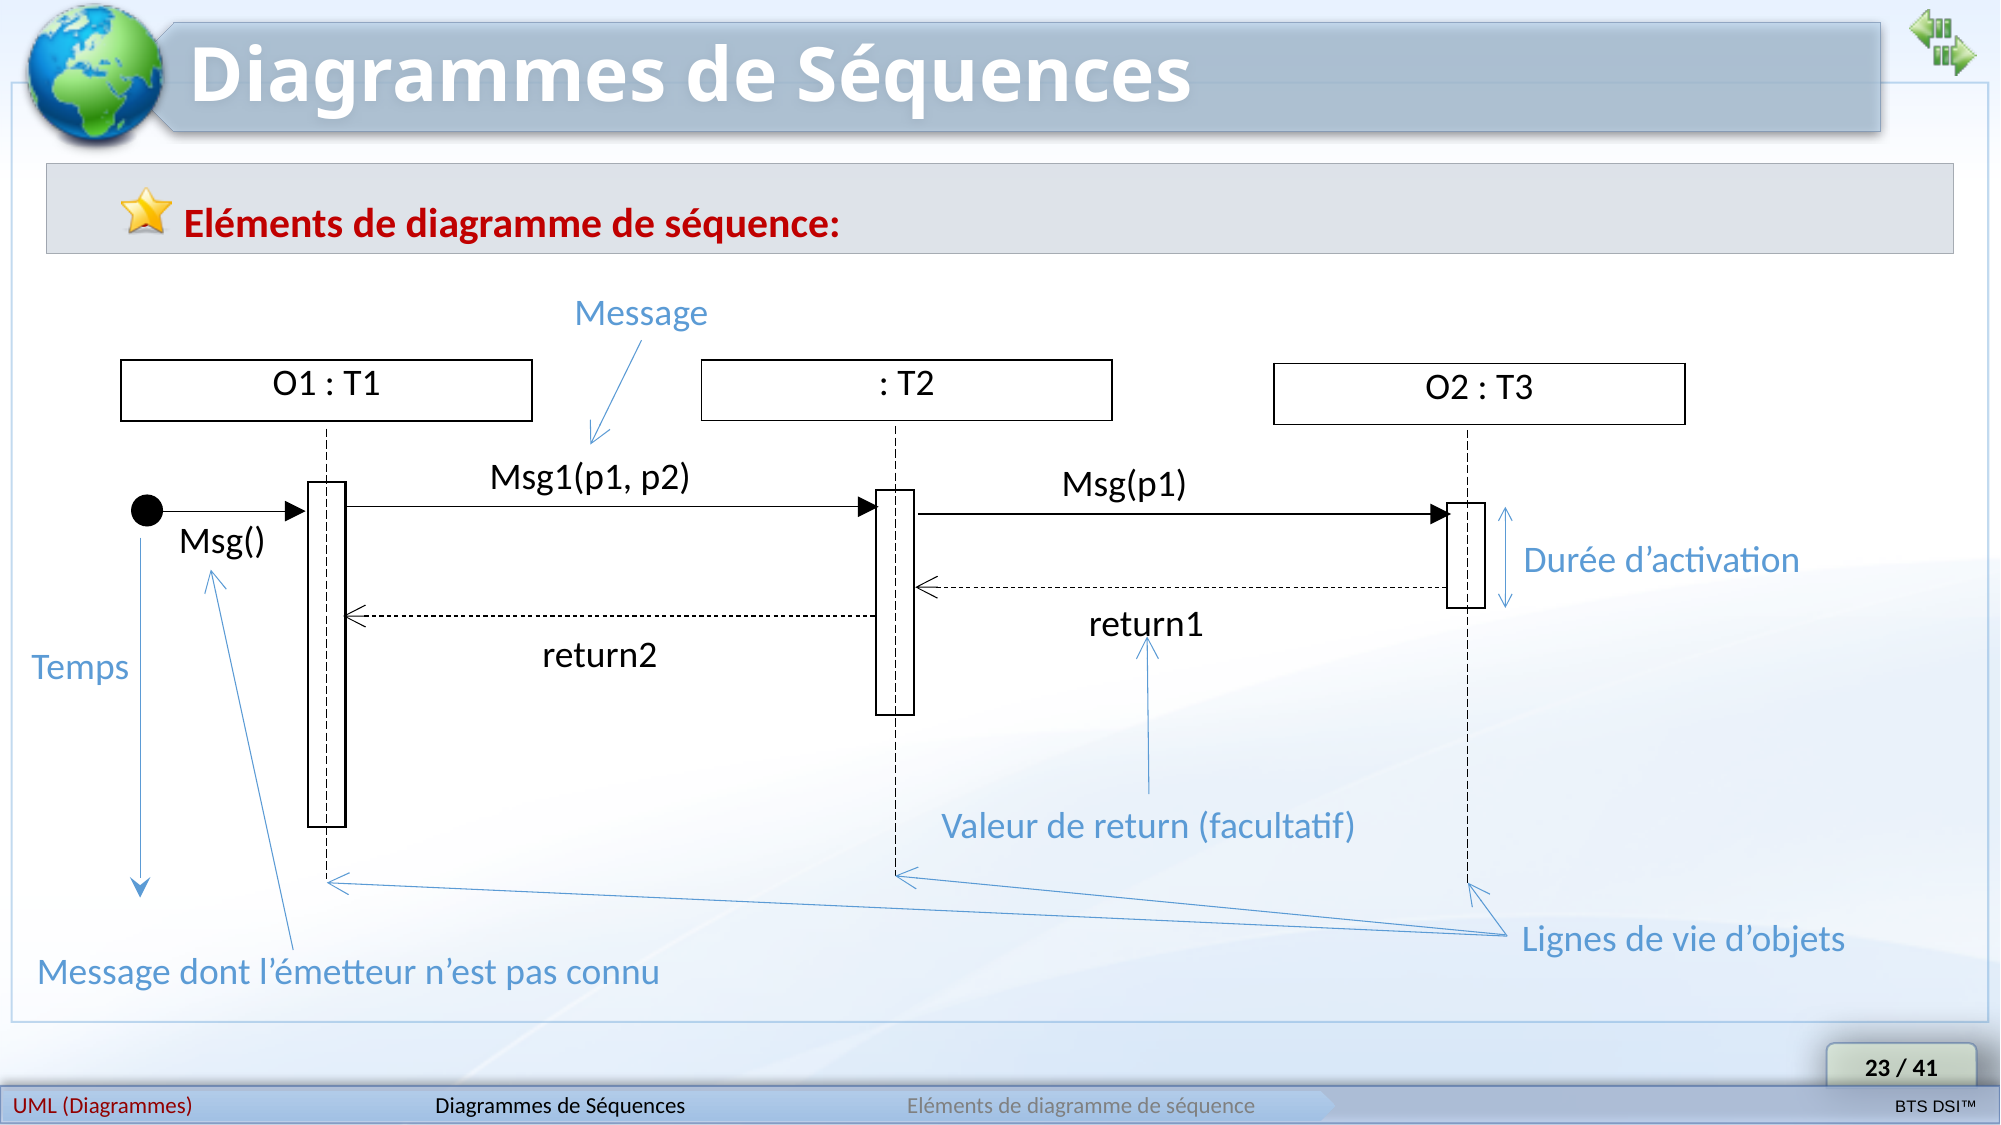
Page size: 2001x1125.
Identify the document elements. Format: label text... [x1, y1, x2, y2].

text_box return2 [527, 622, 673, 683]
text_box Msg(p1) [1046, 451, 1203, 512]
text_box Temps [16, 634, 140, 695]
text_box [307, 481, 326, 828]
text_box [0, 1043, 2000, 1124]
text_box [11, 152, 1989, 1023]
picture [0, 0, 2001, 1125]
text_box [327, 481, 347, 828]
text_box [46, 163, 1954, 255]
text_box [1467, 882, 1506, 937]
text_box [1446, 502, 1467, 609]
table_header O1 : T1 [122, 361, 531, 420]
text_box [0, 2, 2000, 152]
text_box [210, 569, 294, 950]
text_box Msg1(p1, p2) [474, 444, 706, 505]
text_box Durée d’activation [1509, 527, 1816, 587]
text_box [896, 489, 915, 716]
text_box Temps [141, 634, 145, 695]
picture [1909, 9, 1977, 76]
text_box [895, 875, 1506, 882]
text_box Lignes de vie d’objets [1507, 906, 1862, 966]
table_header : T2 [702, 361, 1111, 420]
table_header O2 : T3 [1275, 364, 1684, 424]
text_box Valeur de return (facultatif) [926, 794, 1372, 854]
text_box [2, 1090, 1337, 1121]
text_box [326, 882, 1467, 937]
text_box [131, 494, 164, 527]
text_box Msg() [164, 512, 281, 569]
text_box return1 [1074, 591, 1219, 652]
text_box [1469, 502, 1486, 609]
text_box [875, 489, 895, 716]
text_box Message dont l’émetteur n’est pas connu [22, 939, 677, 1000]
text_box Message [559, 280, 724, 341]
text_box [590, 341, 642, 445]
